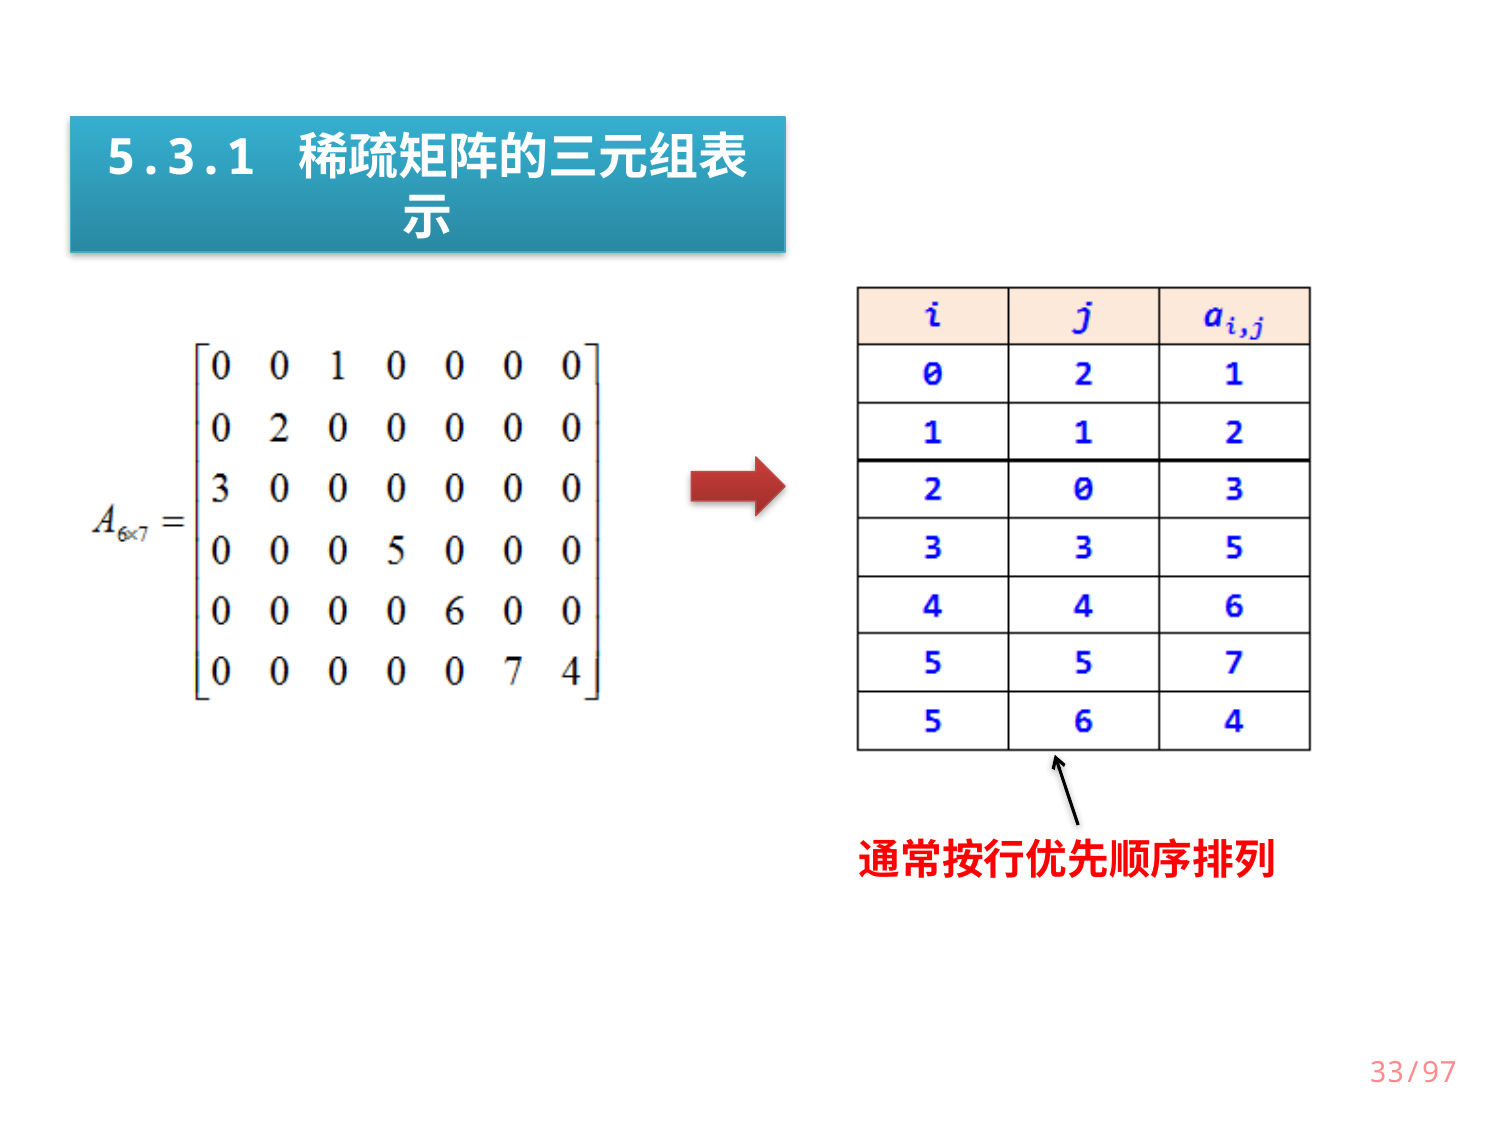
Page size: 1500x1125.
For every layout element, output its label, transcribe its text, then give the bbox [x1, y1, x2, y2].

picture [70, 257, 1332, 774]
text_box 5.3.1 稀疏矩阵的三元组表示 [70, 116, 786, 253]
slide_number 33/97 [1324, 1042, 1472, 1103]
text_box 通常按行优先顺序排列 [843, 825, 1313, 890]
